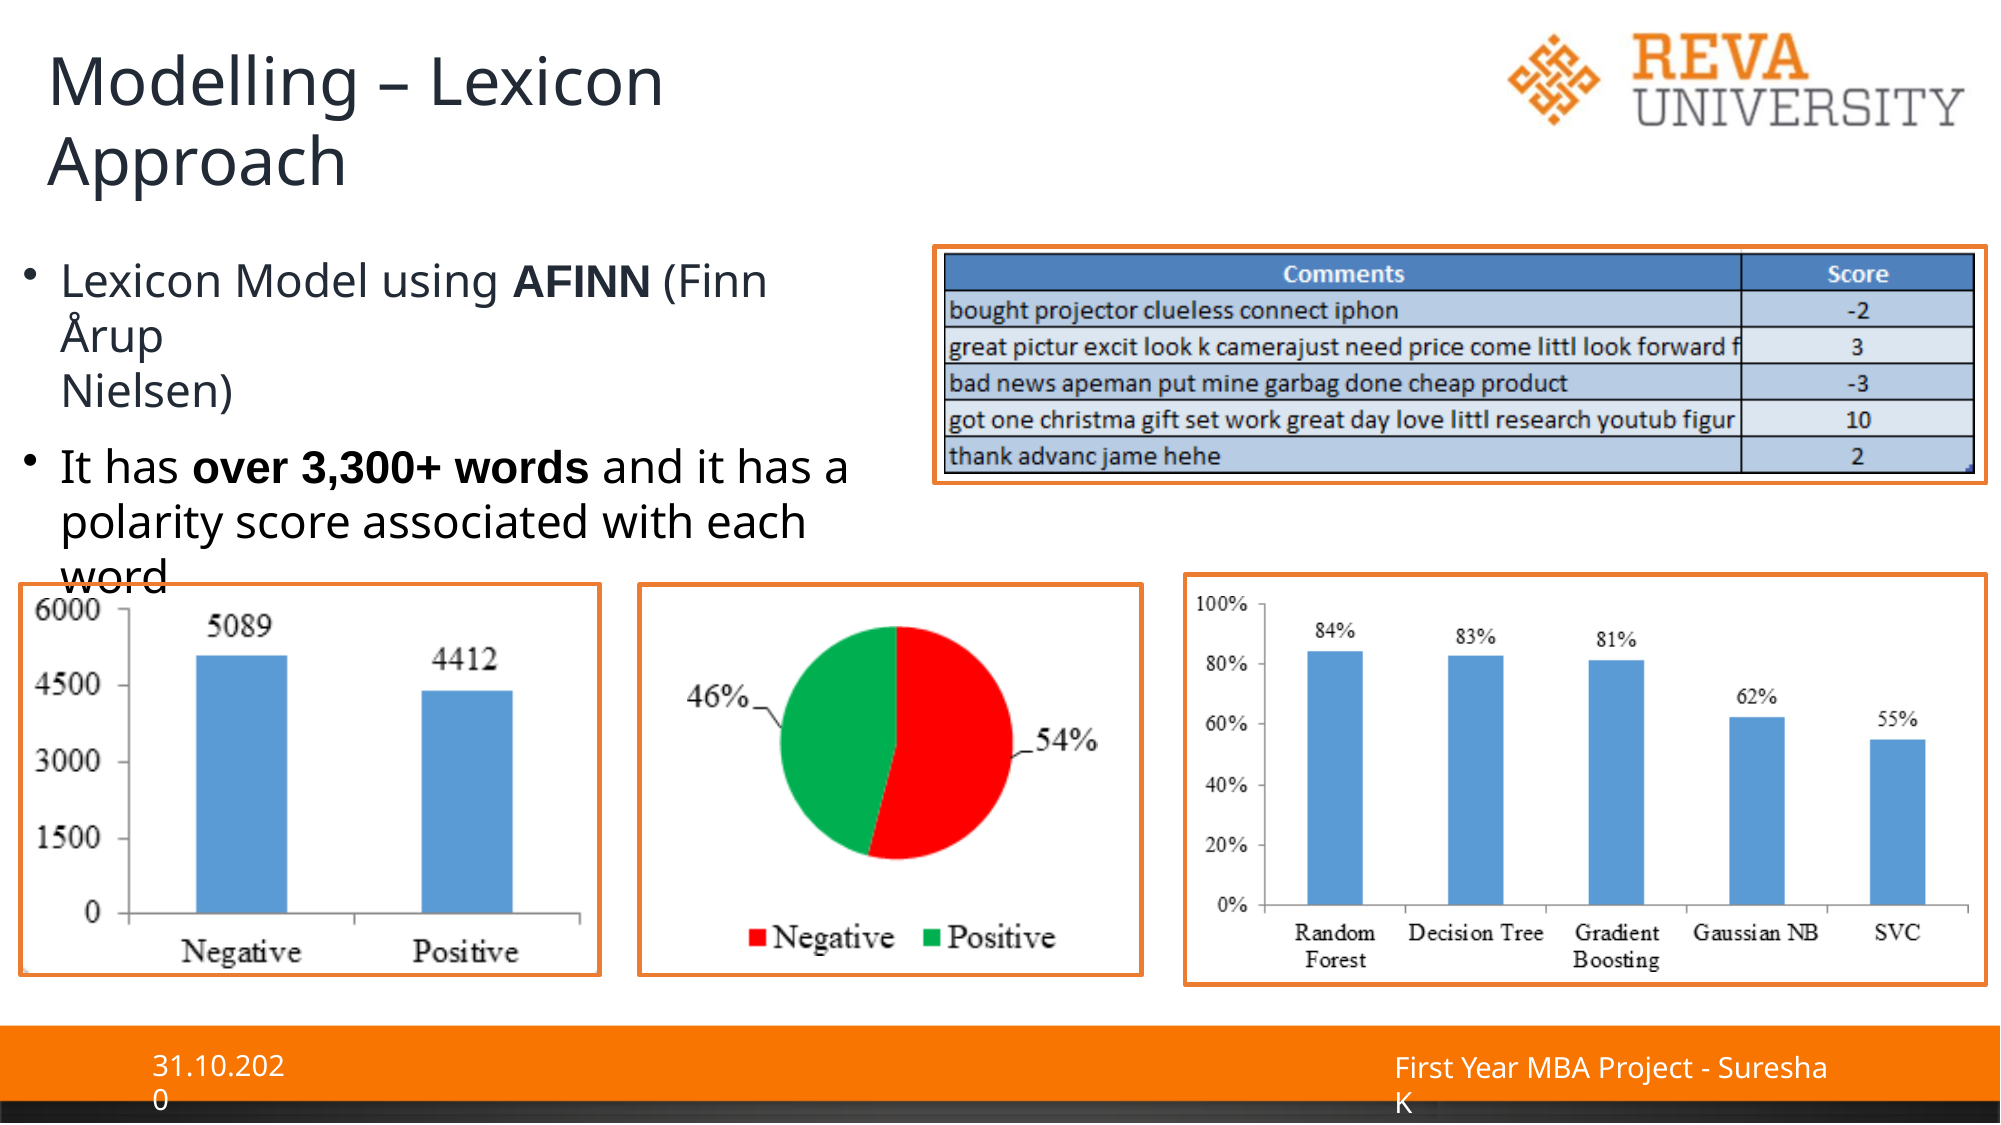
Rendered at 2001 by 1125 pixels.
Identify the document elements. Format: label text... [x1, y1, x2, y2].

text_box Lexicon Model using AFINN (Finn Årup Nielsen) It has over 3,300+ words and it has a polarity score associated with each word [20, 249, 886, 603]
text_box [18, 581, 603, 978]
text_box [931, 243, 1989, 486]
picture [1507, 15, 1988, 144]
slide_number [150, 1047, 301, 1125]
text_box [636, 581, 1145, 978]
title Modelling – Lexicon Approach [45, 36, 939, 227]
footer First Year MBA Project - Suresha K [1392, 1050, 1850, 1125]
picture [0, 1013, 2000, 1123]
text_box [1182, 571, 1989, 987]
